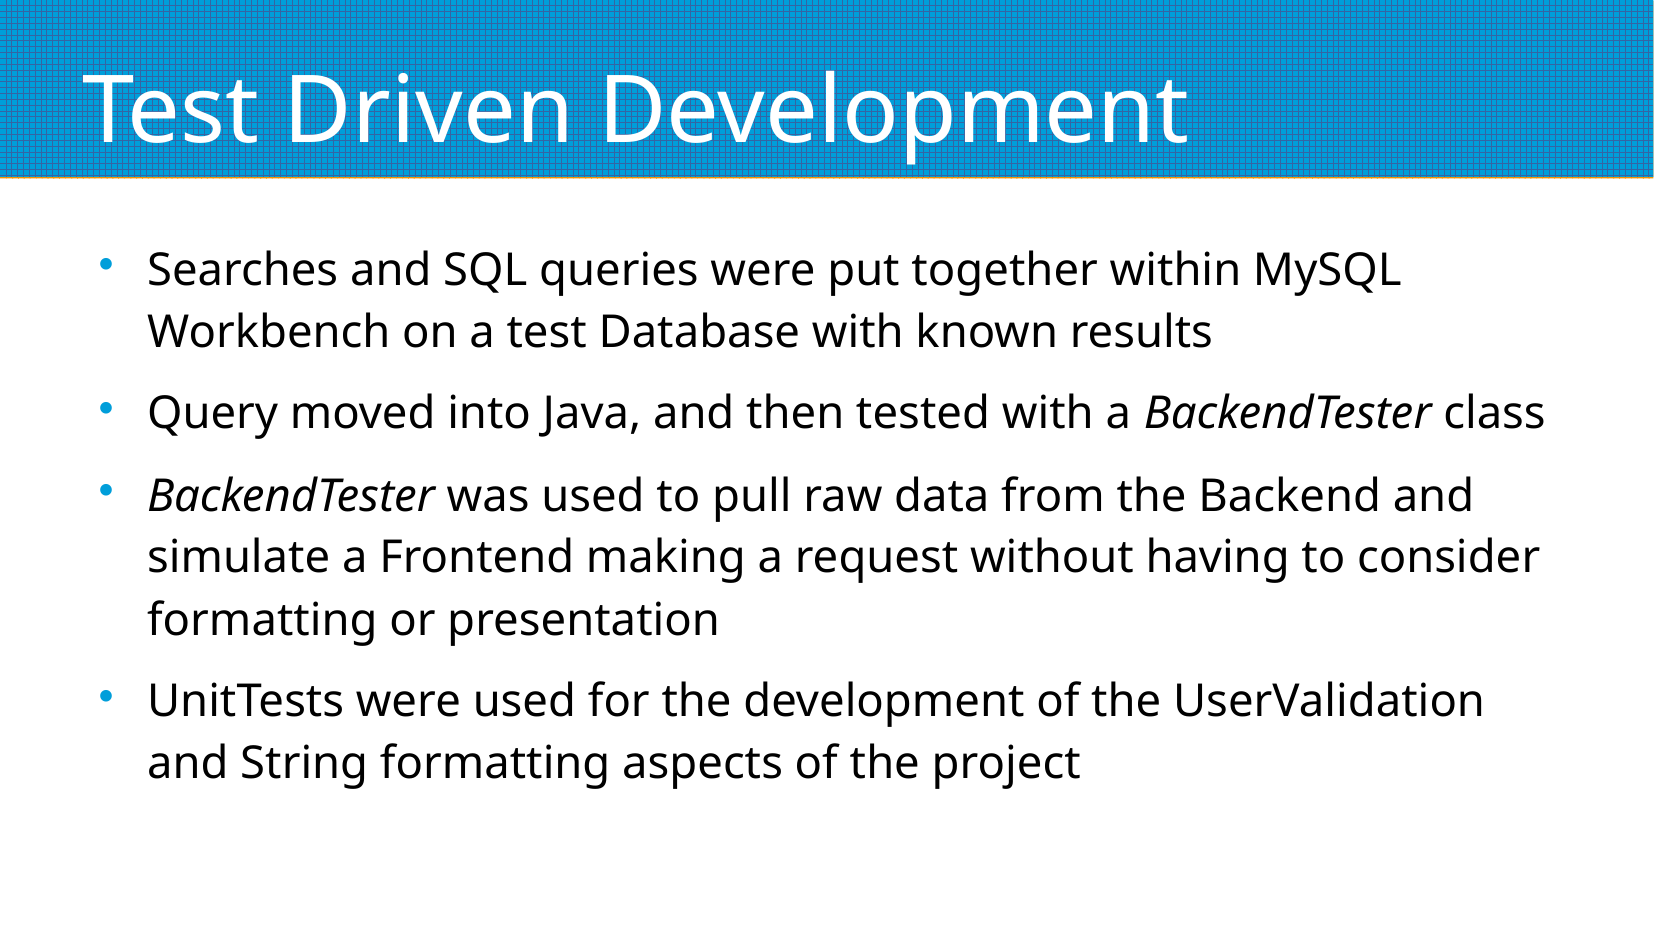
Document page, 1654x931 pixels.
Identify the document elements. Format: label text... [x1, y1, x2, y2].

picture [0, 179, 1654, 931]
list Searches and SQL queries were put together within MySQL Workbench on a test Database with known results Query moved into Java, and then tested with a BackendTester class BackendTester was used to pull raw data from the Backend and simulate a Frontend making a request without having to consider formatting or presentation UnitTests were used for the development of the UserValidation and String formatting aspects of the project [82, 236, 1563, 810]
title Test Driven Development [82, 14, 1571, 171]
